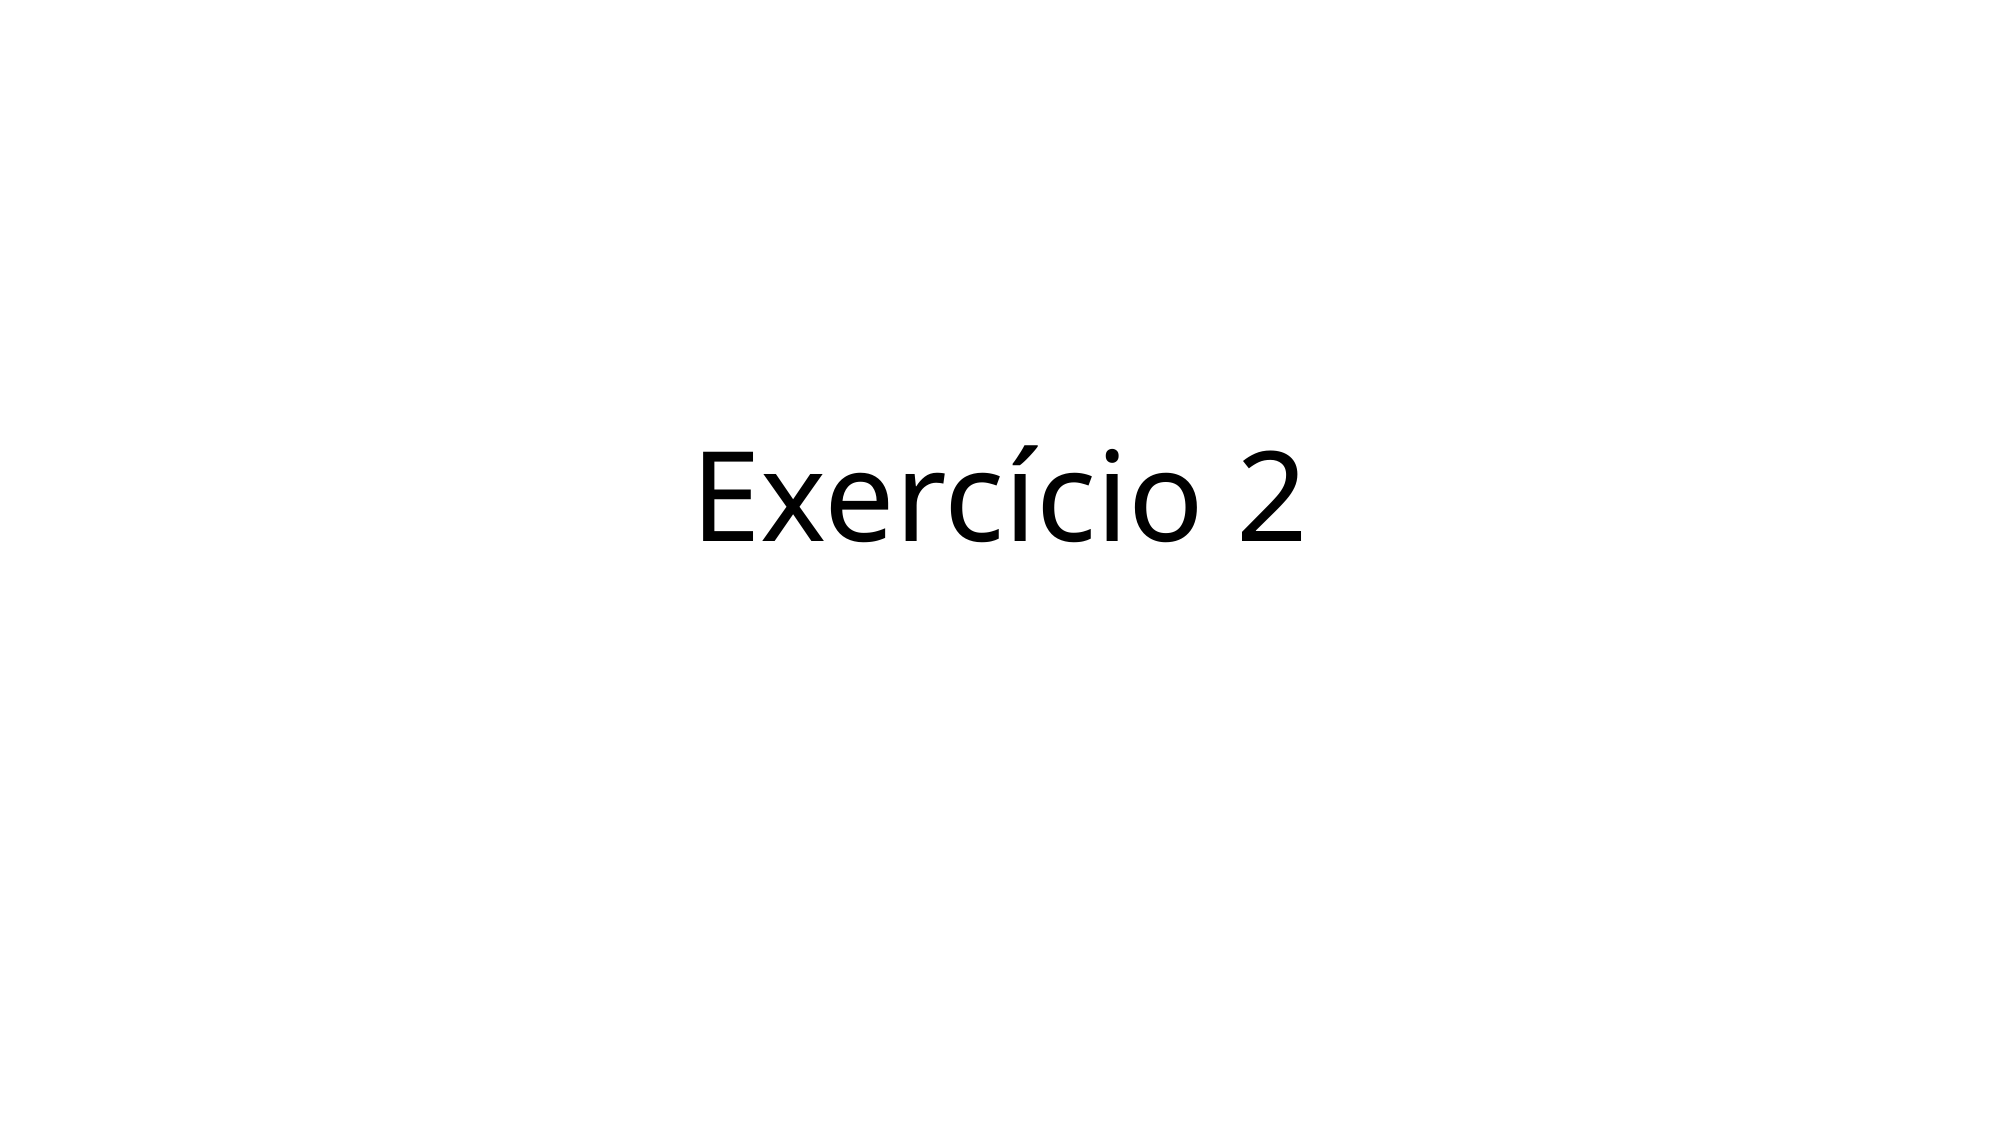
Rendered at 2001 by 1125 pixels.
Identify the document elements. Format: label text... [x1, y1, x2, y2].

title Exercício 2 [249, 184, 1750, 576]
